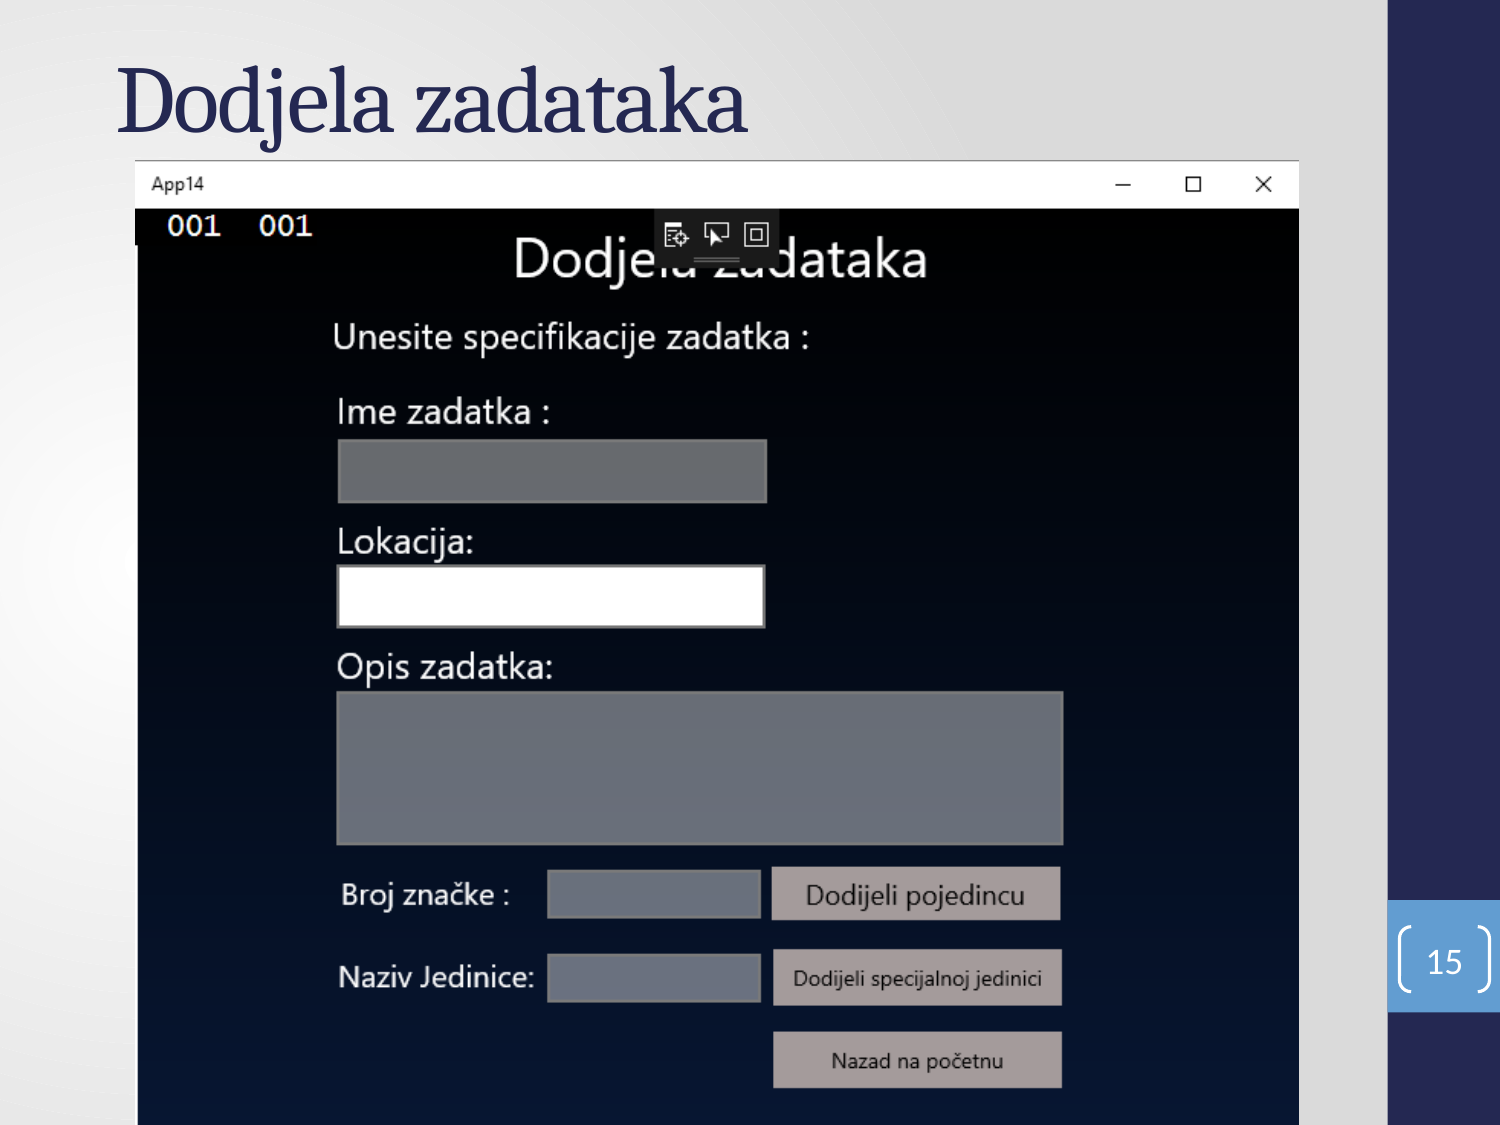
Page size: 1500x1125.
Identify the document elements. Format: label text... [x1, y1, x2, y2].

slide_number 15 [1397, 925, 1492, 994]
title Dodjela zadataka [100, 0, 1351, 188]
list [135, 160, 1299, 1125]
